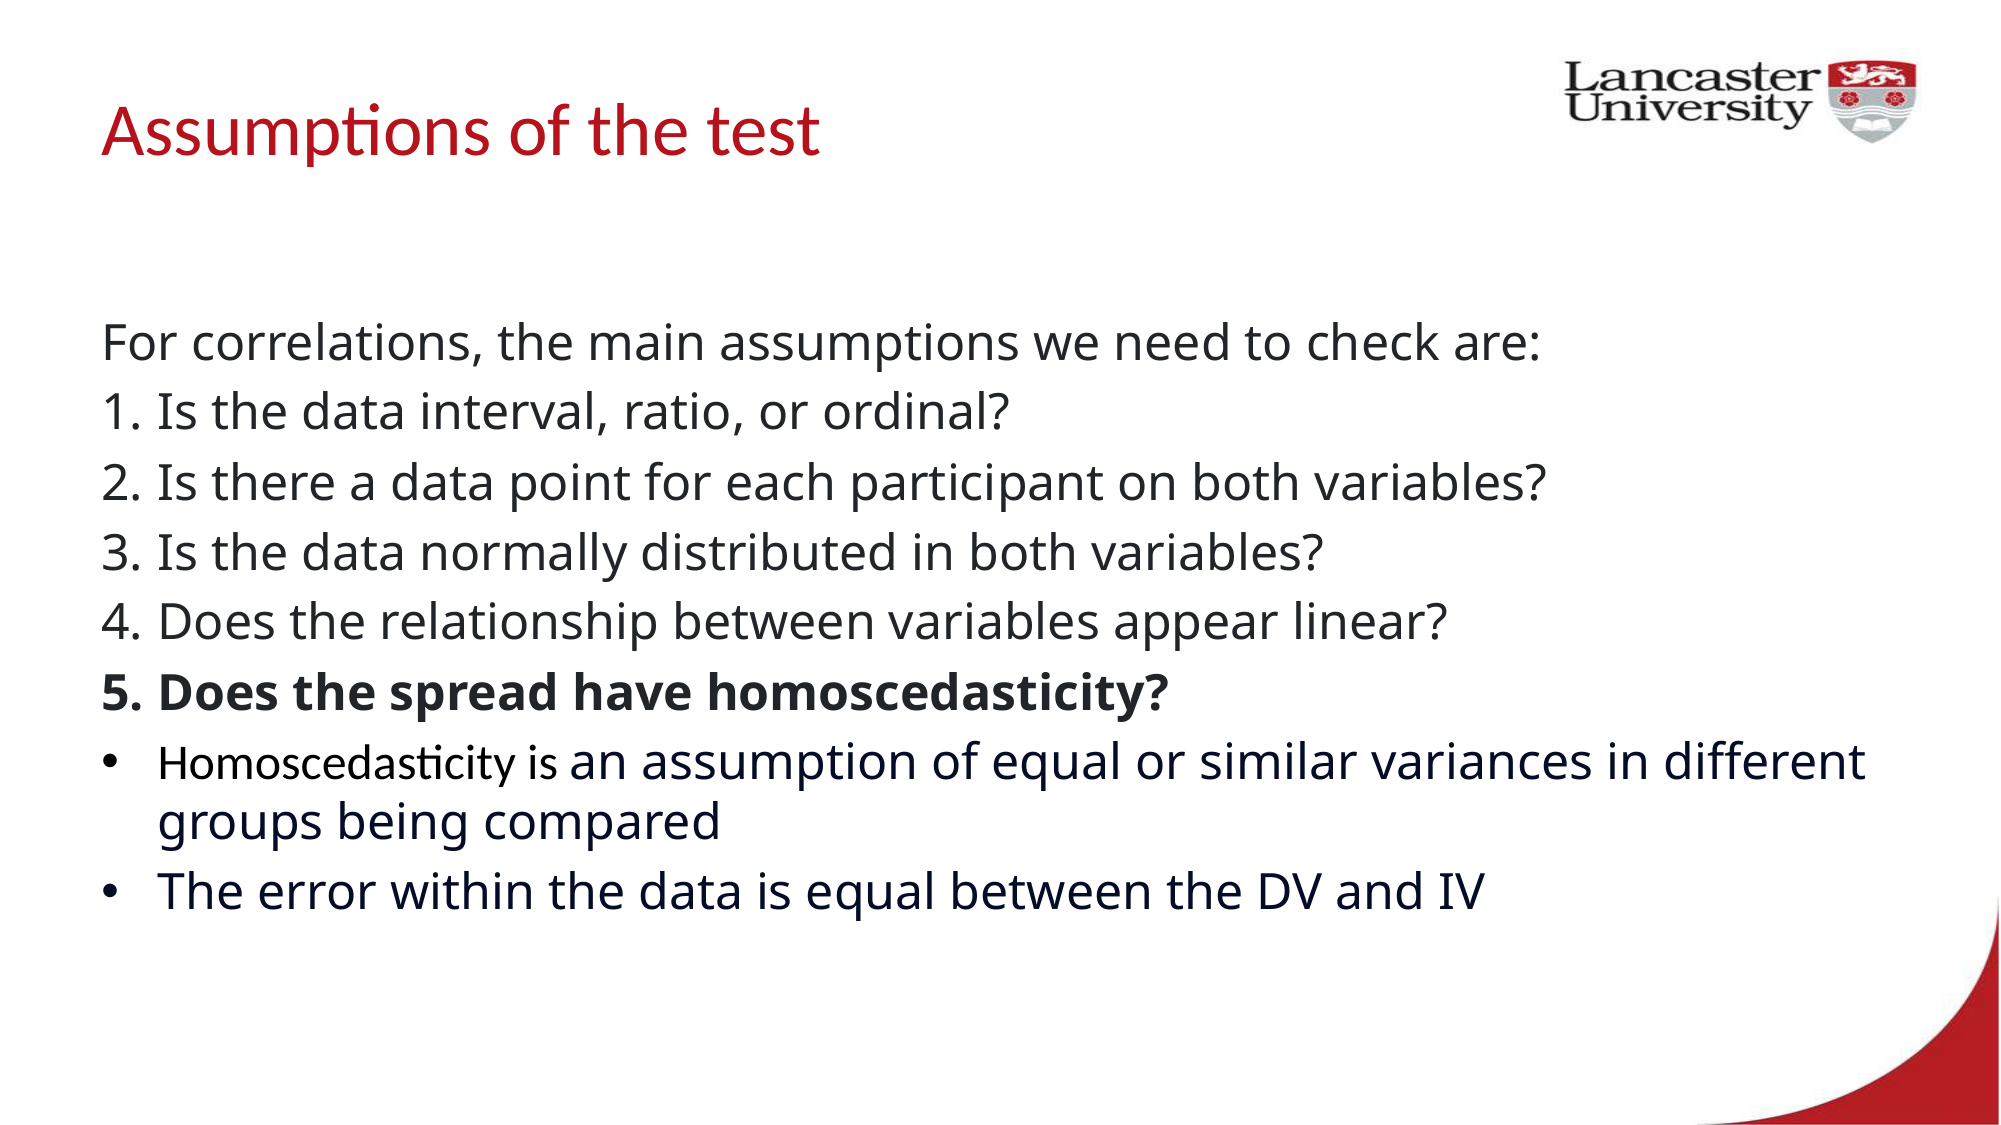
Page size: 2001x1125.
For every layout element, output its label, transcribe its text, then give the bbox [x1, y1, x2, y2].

picture [1, 0, 1999, 1125]
list For correlations, the main assumptions we need to check are: Is the data interval, ratio, or ordinal? Is there a data point for each participant on both variables? Is the data normally distributed in both variables? Does the relationship between variables appear linear? Does the spread have homoscedasticity? Homoscedasticity is an assumption of equal or similar variances in different groups being compared The error within the data is equal between the DV and IV [86, 302, 1930, 1083]
title Assumptions of the test [86, 90, 1567, 279]
